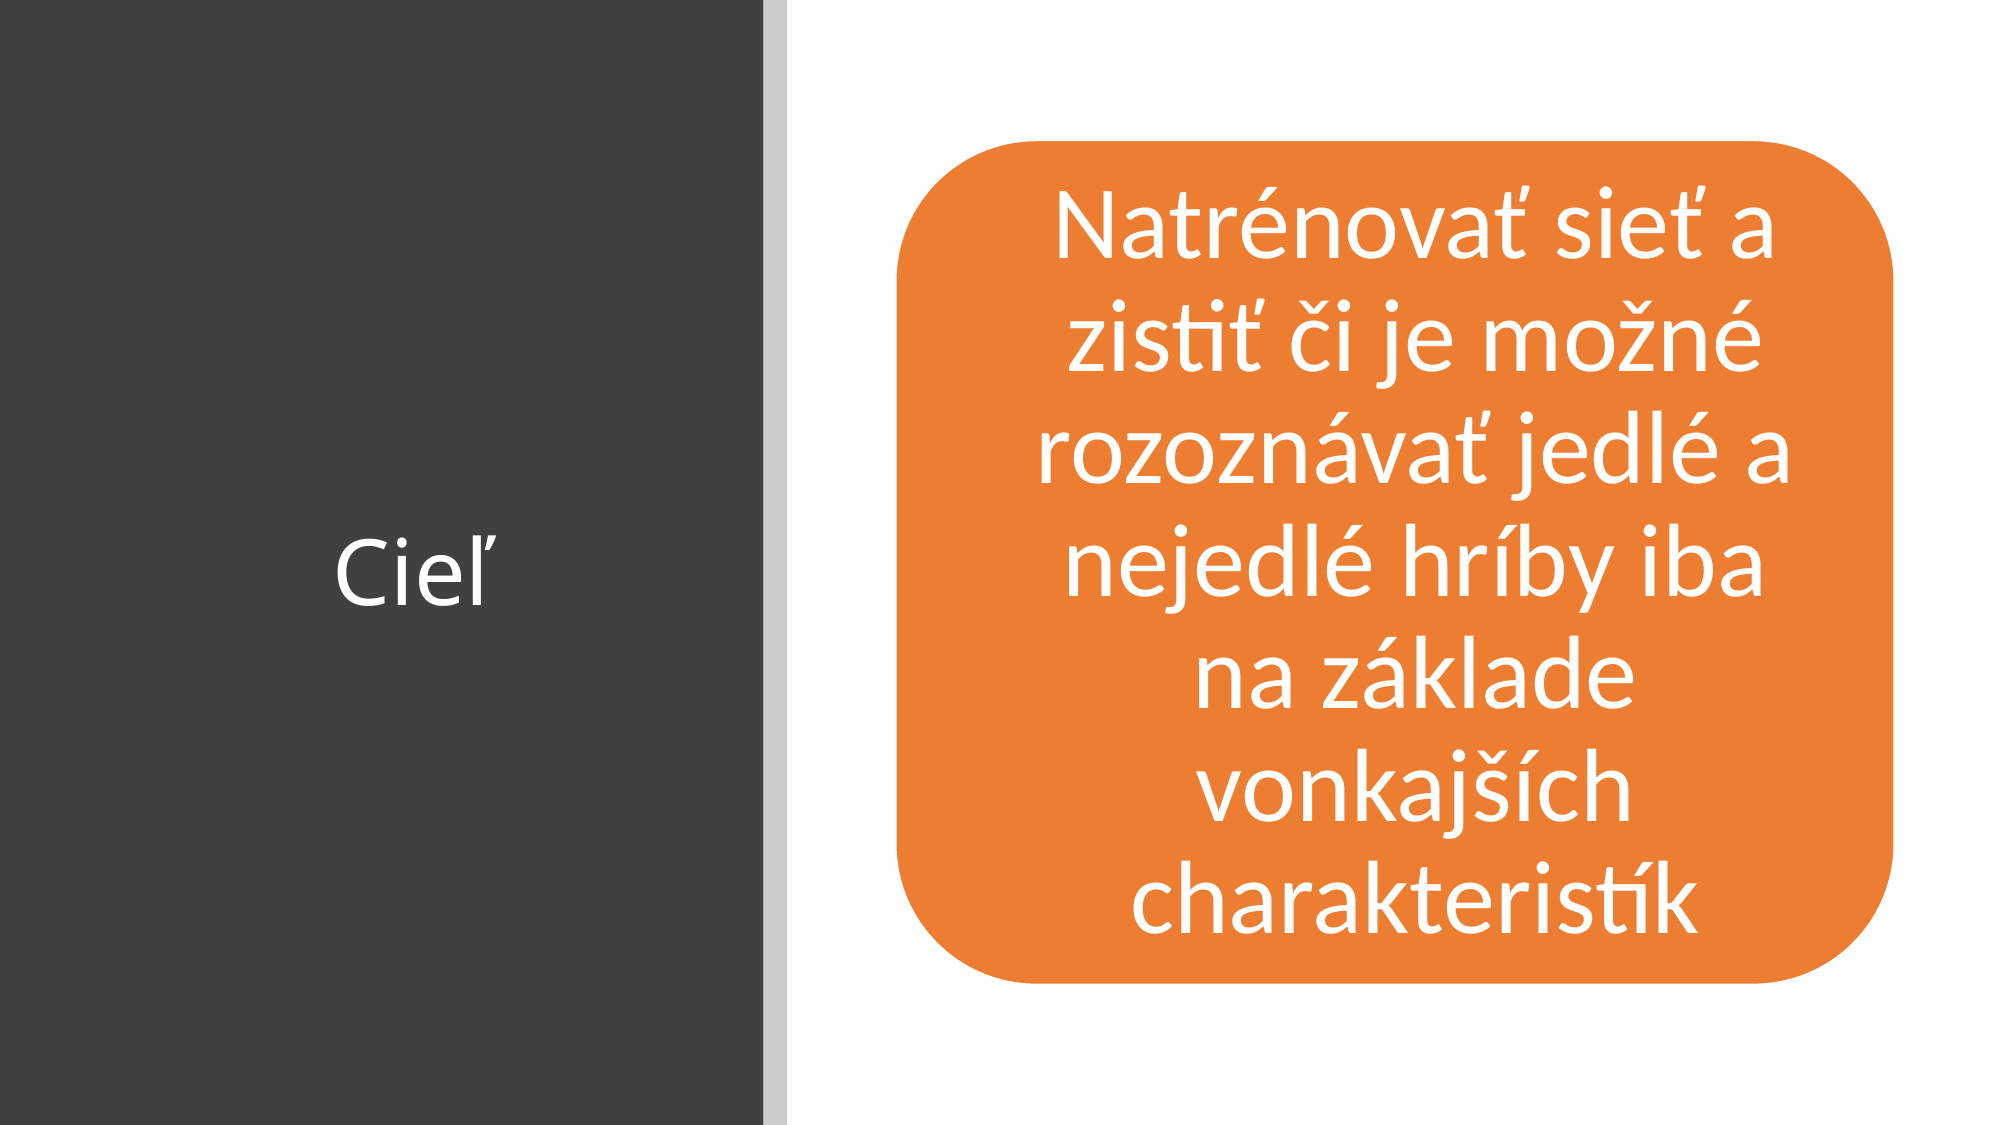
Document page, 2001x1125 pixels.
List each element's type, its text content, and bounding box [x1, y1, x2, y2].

text_box [0, 0, 762, 1125]
title Cieľ [137, 133, 685, 1020]
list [895, 105, 1895, 1020]
text_box [762, 0, 788, 1125]
